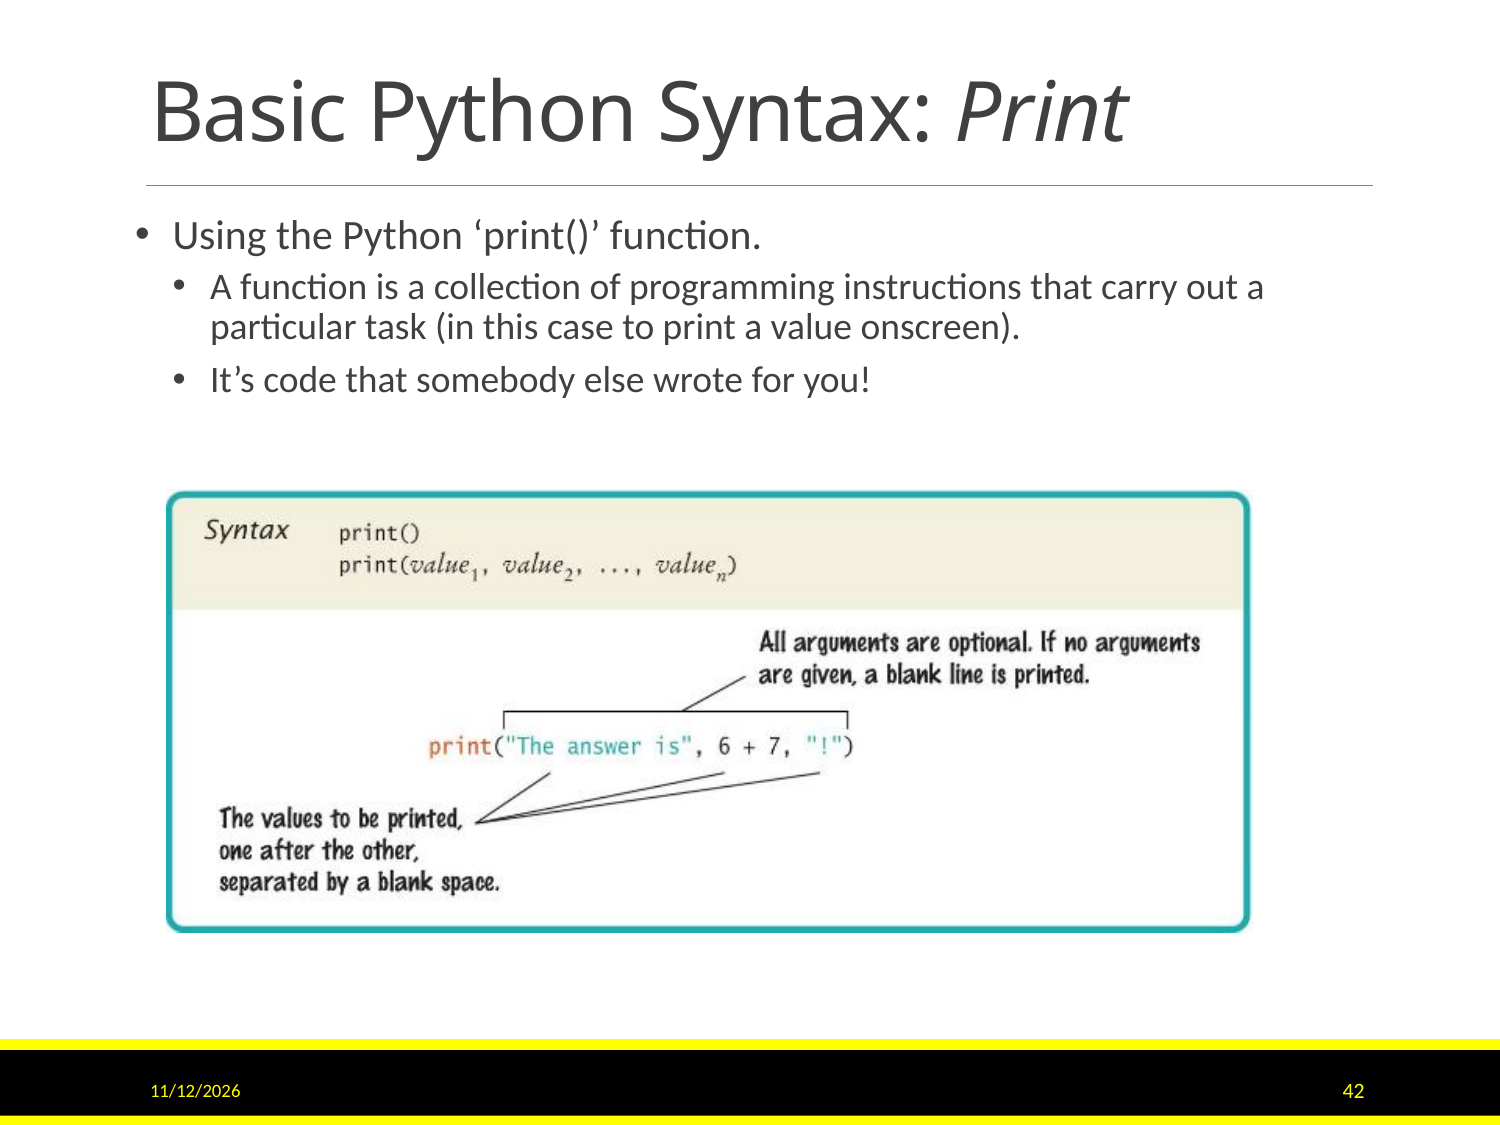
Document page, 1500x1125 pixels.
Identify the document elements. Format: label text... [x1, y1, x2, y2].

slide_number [135, 1059, 440, 1120]
slide_number 42 [1218, 1059, 1380, 1120]
picture [165, 489, 1254, 934]
list Using the Python ‘print()’ function. A function is a collection of programming instructions that carry out a particular task (in this case to print a value onscreen). It’s code that somebody else wrote for you! [135, 205, 1373, 454]
title Basic Python Syntax: Print [135, 47, 1373, 167]
